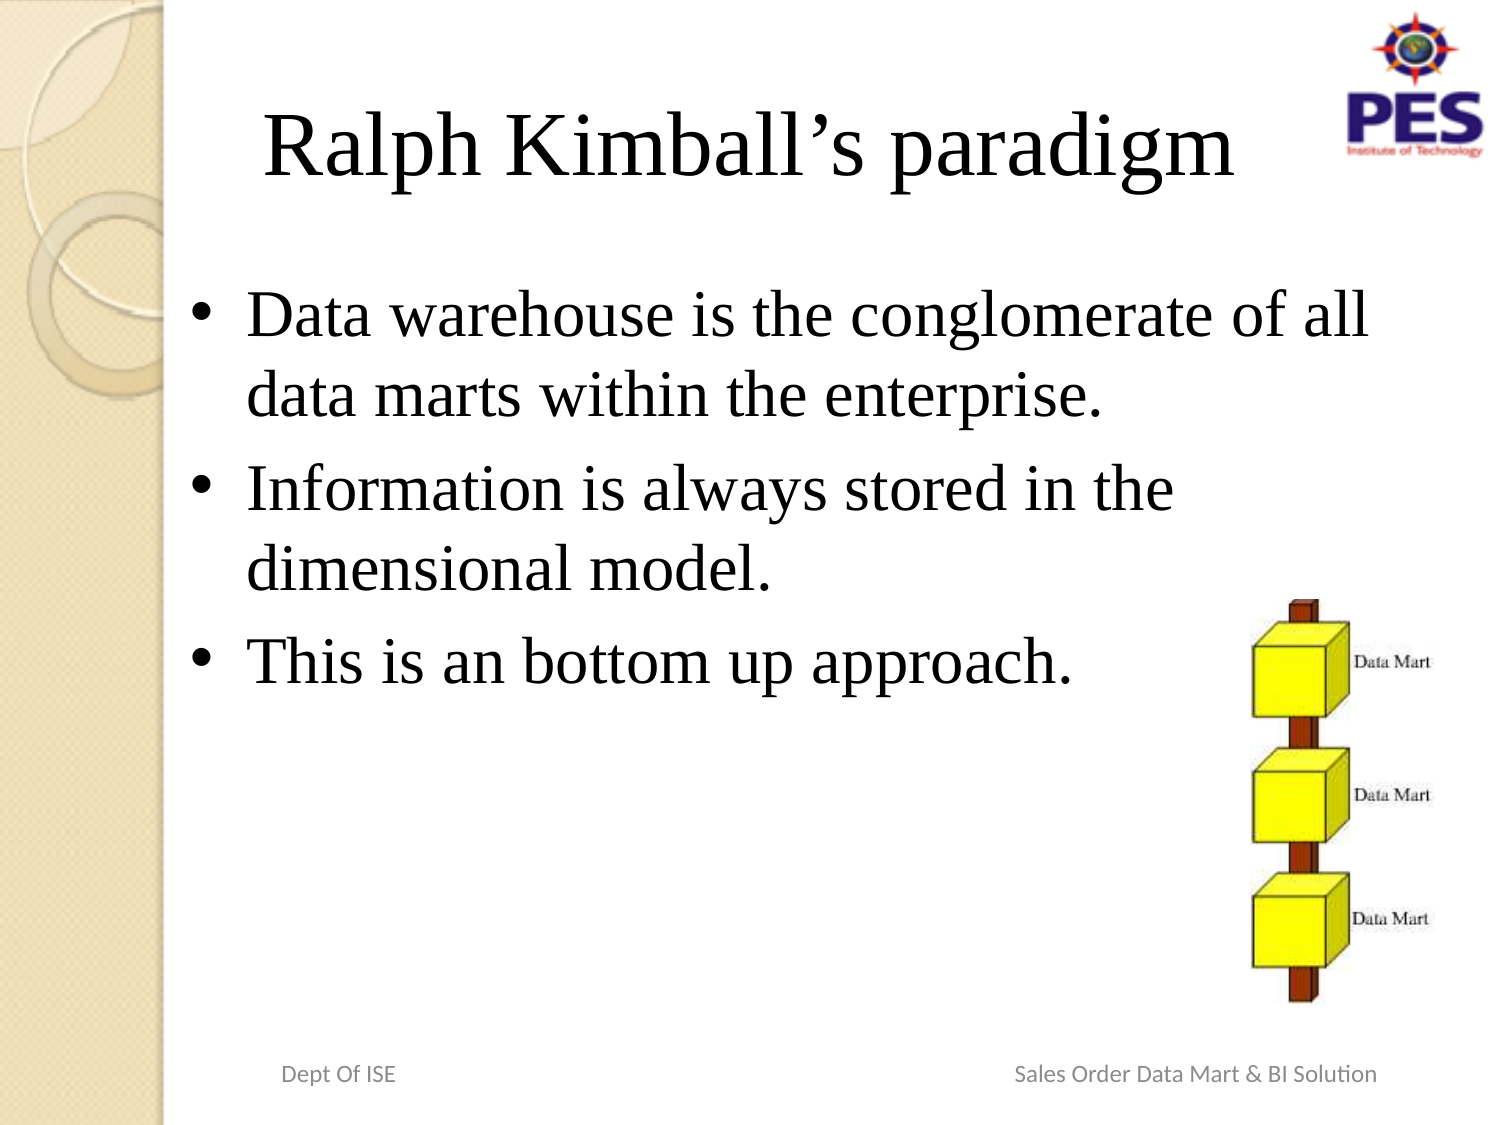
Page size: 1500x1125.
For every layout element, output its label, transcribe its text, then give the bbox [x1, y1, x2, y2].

title Ralph Kimball’s paradigm [75, 45, 1425, 233]
footer Dept Of ISE Sales Order Data Mart & BI Solution [262, 1042, 1400, 1103]
list Data warehouse is the conglomerate of all data marts within the enterprise. Information is always stored in the dimensional model. This is an bottom up approach. [174, 262, 1425, 1005]
picture [0, 0, 1500, 1125]
